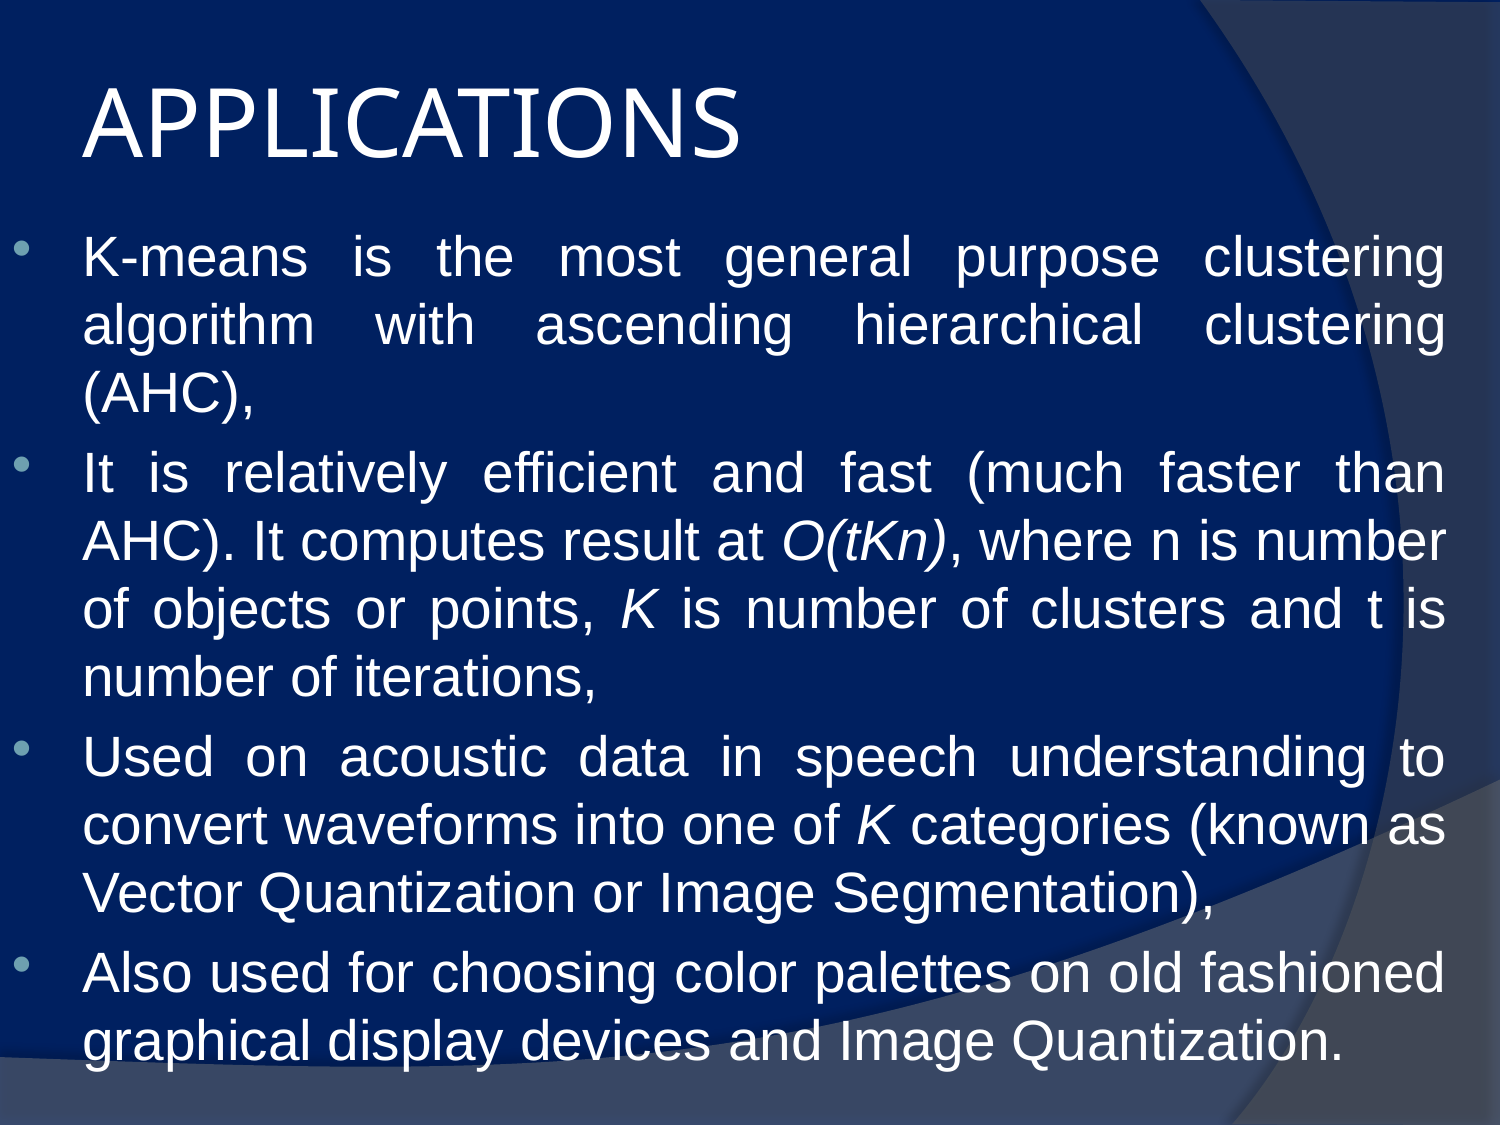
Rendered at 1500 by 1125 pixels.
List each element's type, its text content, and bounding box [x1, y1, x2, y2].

title APPLICATIONS [75, 24, 1300, 213]
list K-means is the most general purpose clustering algorithm with ascending hierarchical clustering (AHC), It is relatively efficient and fast (much faster than AHC). It computes result at O(tKn), where n is number of objects or points, K is number of clusters and t is number of iterations, Used on acoustic data in speech understanding to convert waveforms into one of K categories (known as Vector Quantization or Image Segmentation), Also used for choosing color palettes on old fashioned graphical display devices and Image Quantization. [0, 212, 1463, 1100]
